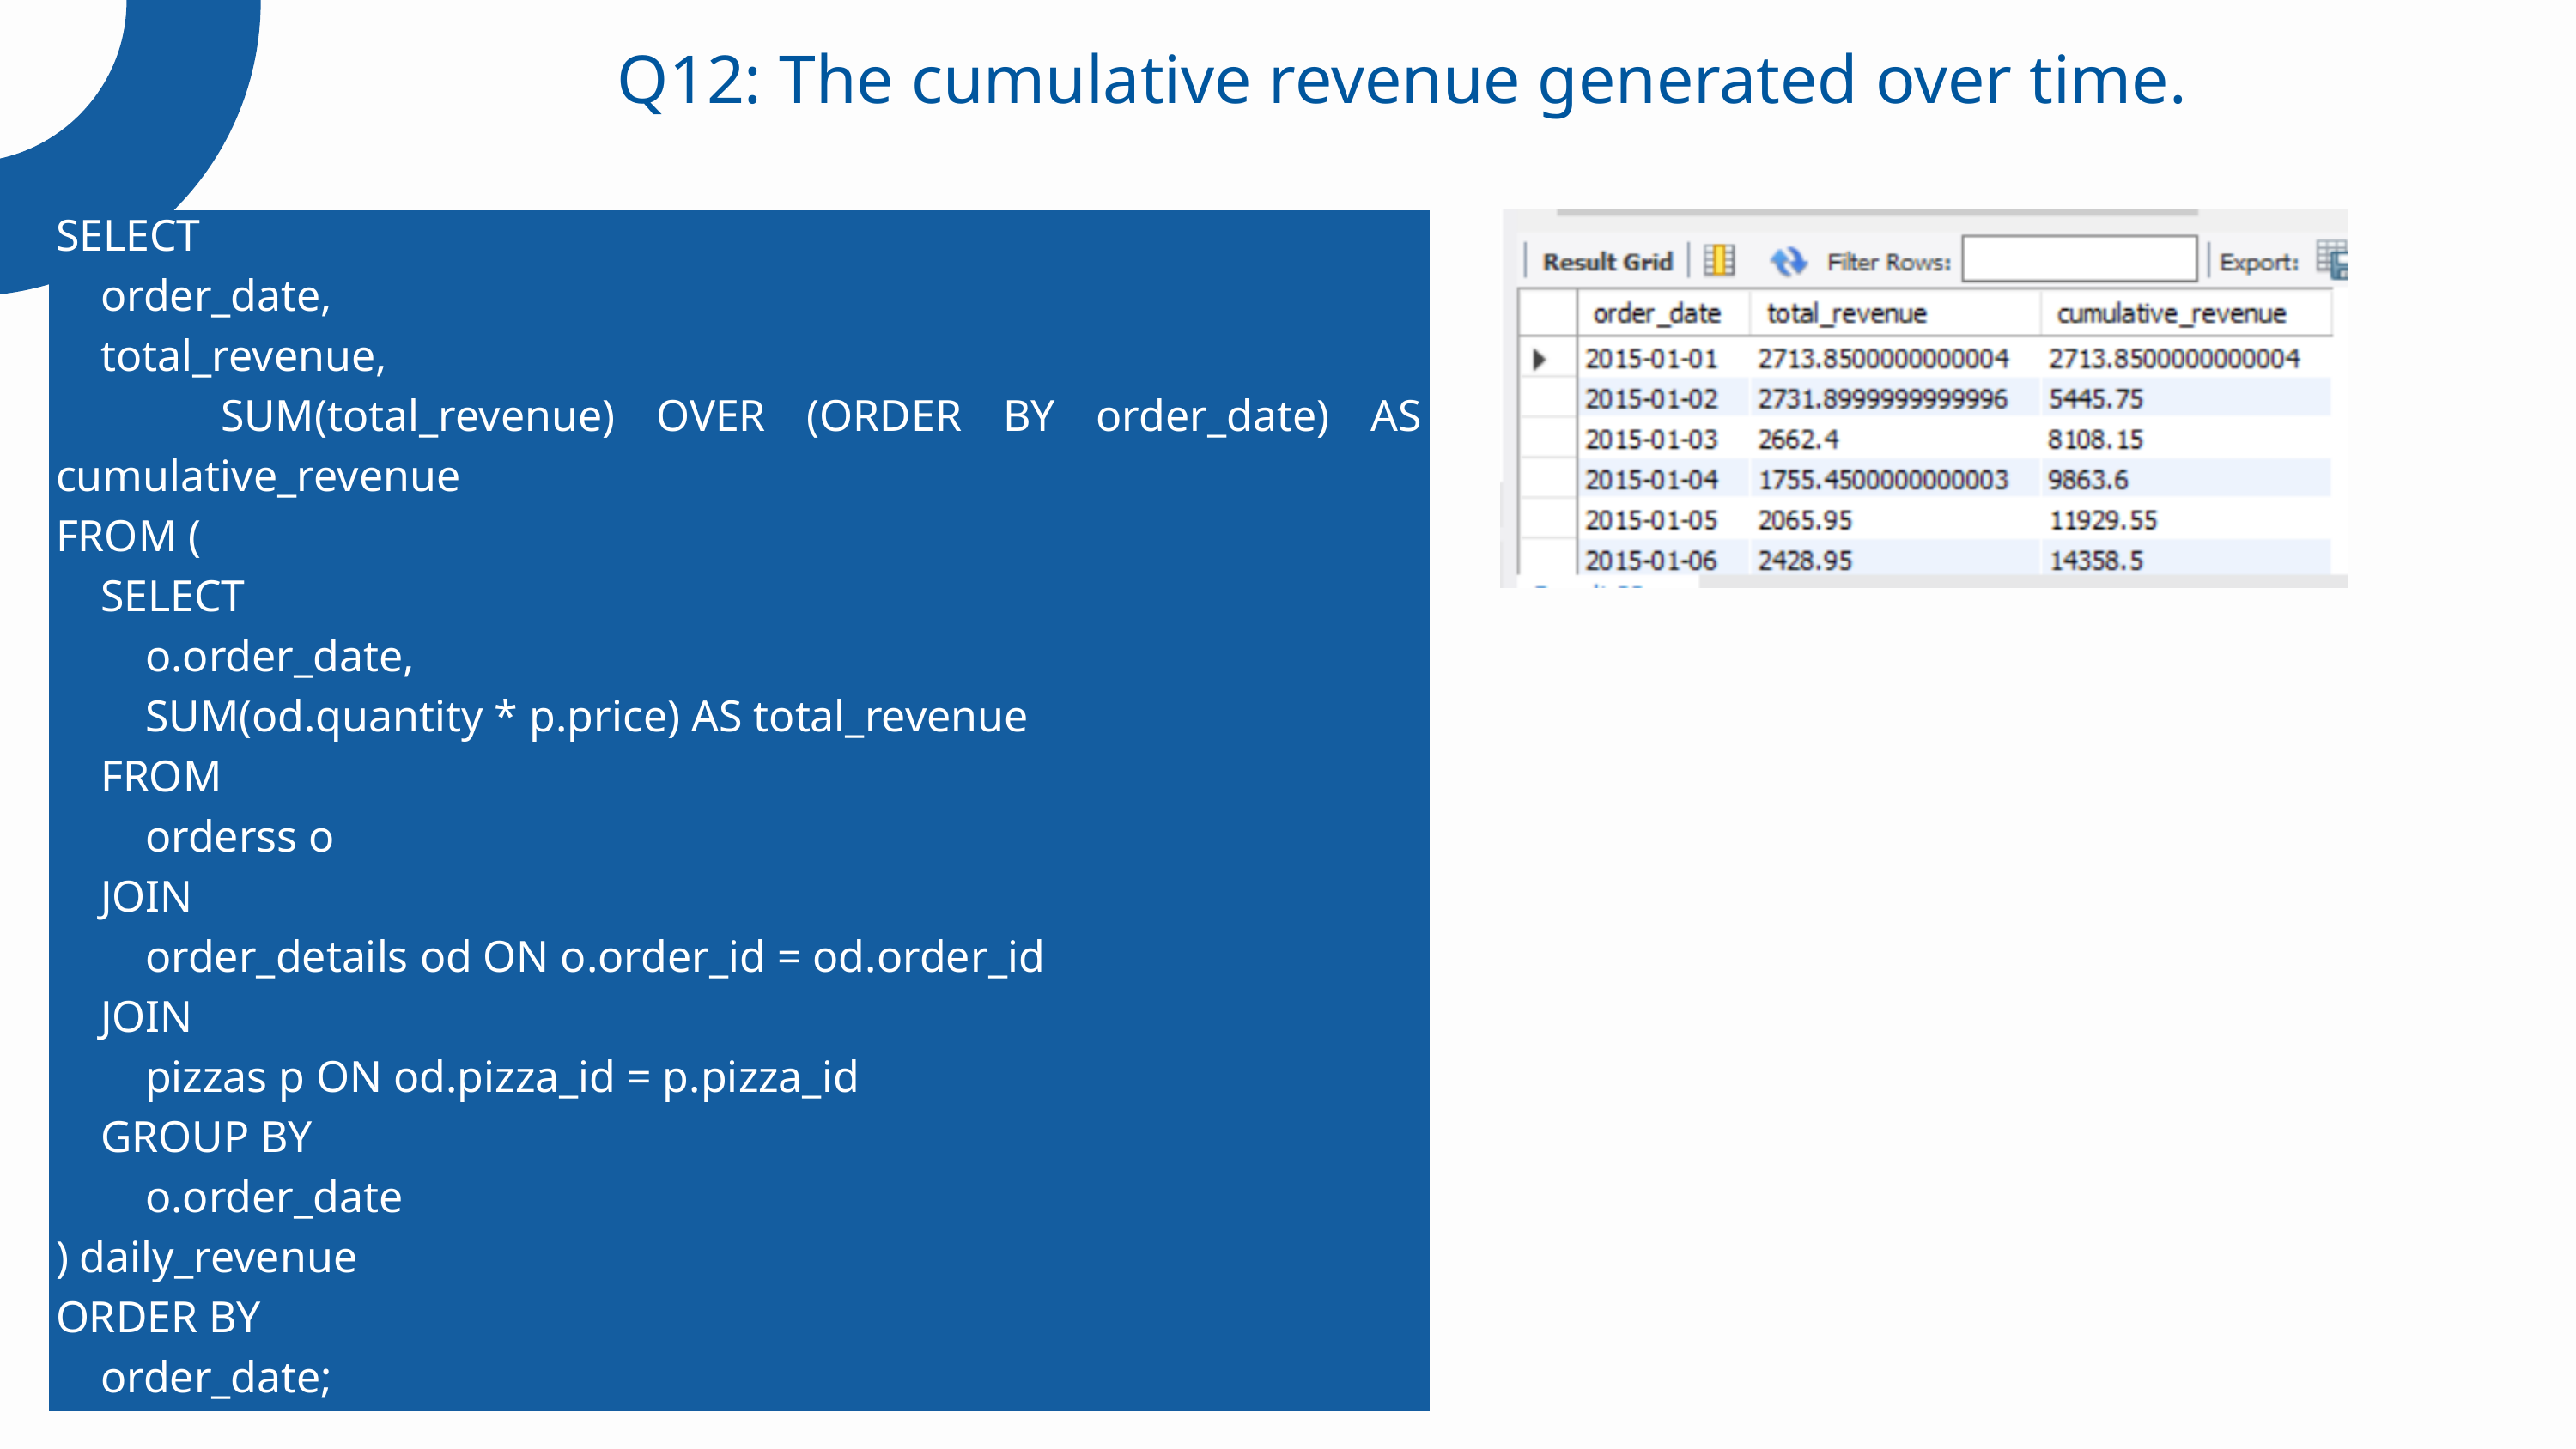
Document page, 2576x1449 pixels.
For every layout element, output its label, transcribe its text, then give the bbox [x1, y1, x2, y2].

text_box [48, 209, 1431, 1412]
text_box [1500, 209, 2348, 588]
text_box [0, 0, 194, 230]
text_box Q12: The cumulative revenue generated over time. [229, 23, 2576, 1024]
